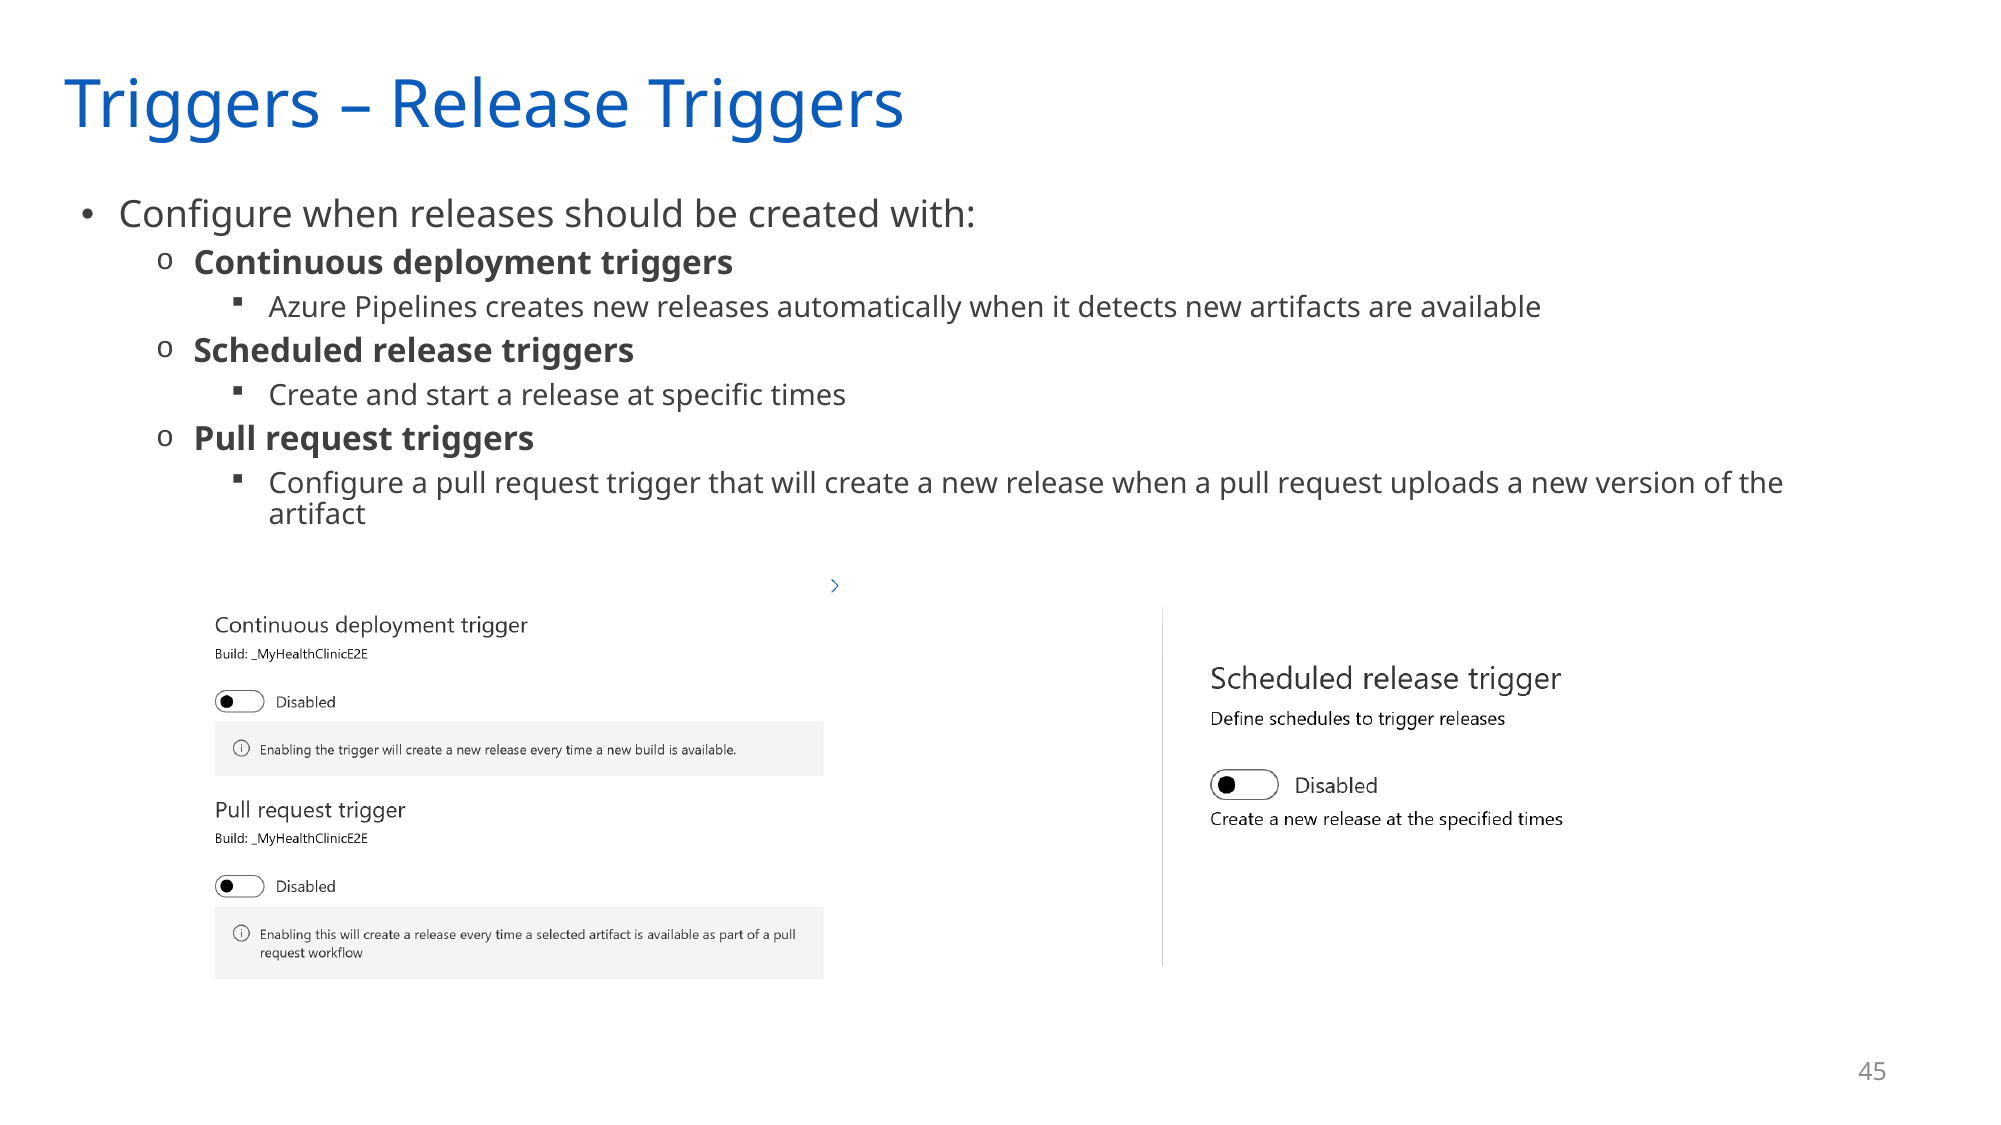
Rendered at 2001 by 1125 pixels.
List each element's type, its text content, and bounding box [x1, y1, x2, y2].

title Triggers – Release Triggers [49, 49, 1899, 162]
picture [1162, 607, 1836, 966]
list Configure when releases should be created with: Continuous deployment triggers Azure Pipelines creates new releases automatically when it detects new artifacts are available Scheduled release triggers Create and start a release at specific times Pull request triggers Configure a pull request trigger that will create a new release when a pull request uploads a new version of the artifact [66, 187, 1899, 1001]
slide_number 45 [1451, 1042, 1902, 1103]
picture [187, 572, 838, 1001]
